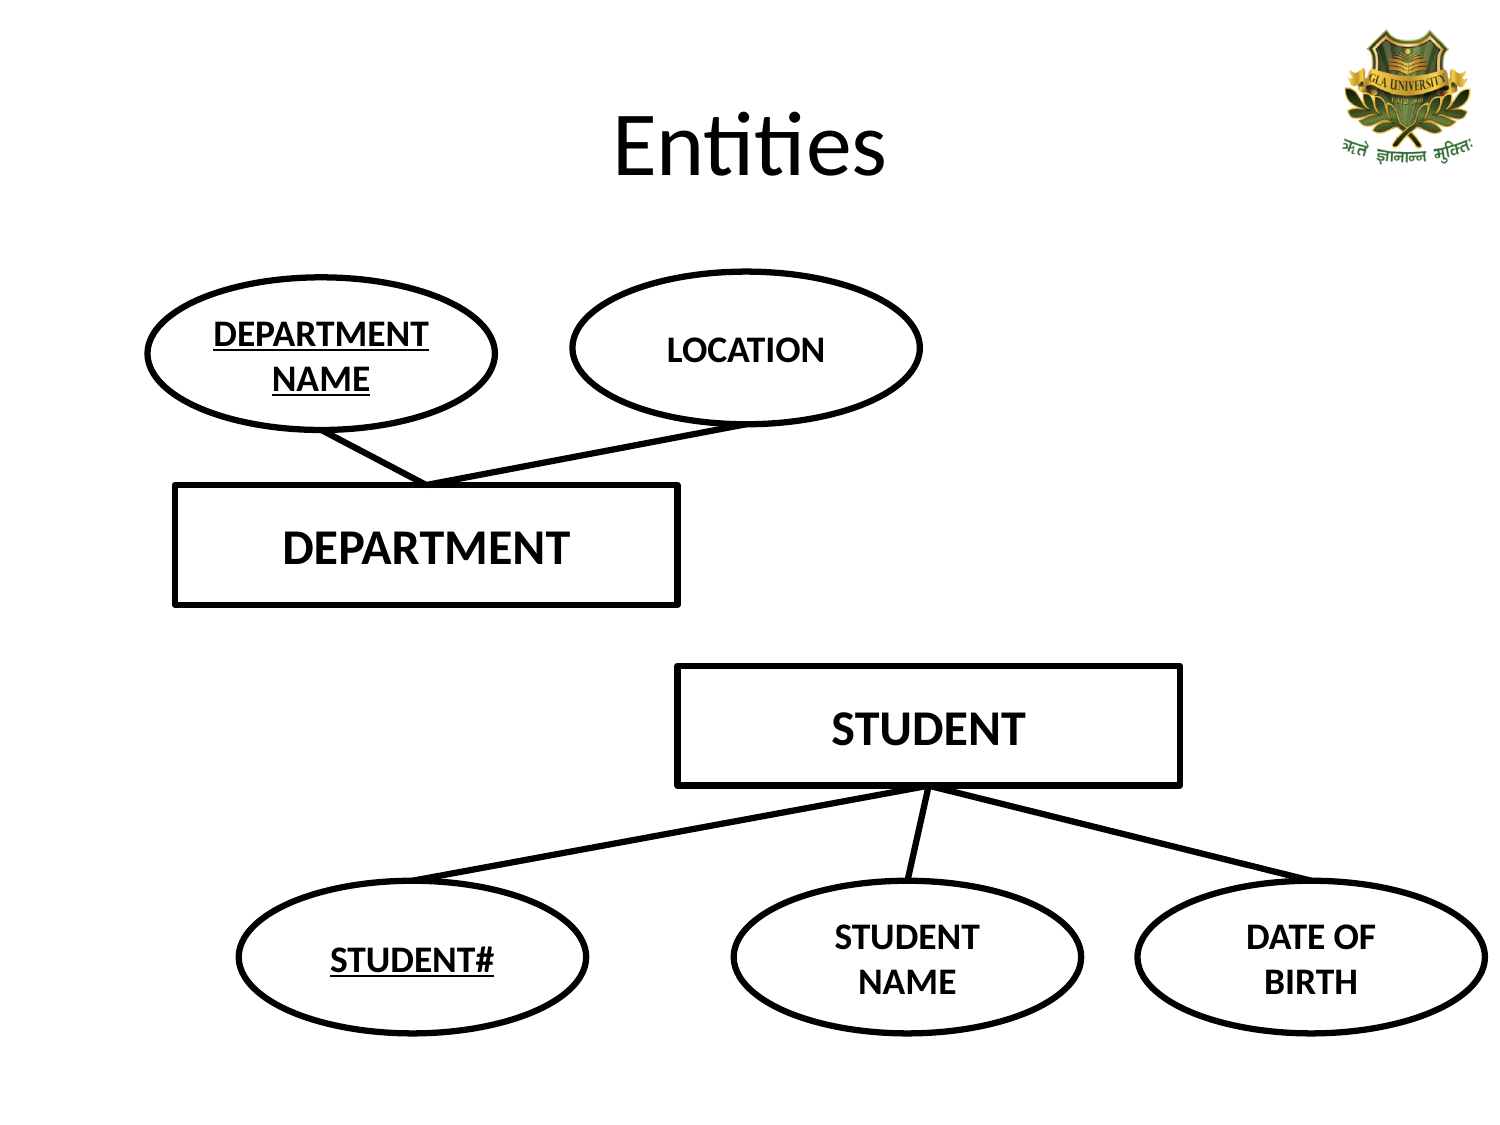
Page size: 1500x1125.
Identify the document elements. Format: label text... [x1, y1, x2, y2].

text_box STUDENT# [236, 878, 589, 1036]
title Entities [75, 45, 1425, 233]
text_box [928, 785, 1312, 881]
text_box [907, 785, 927, 881]
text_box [412, 785, 906, 881]
text_box DEPARTMENT NAME [145, 275, 498, 433]
text_box LOCATION [570, 269, 922, 427]
picture [1339, 24, 1476, 186]
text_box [320, 429, 420, 486]
text_box STUDENT [675, 664, 1182, 784]
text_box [425, 423, 747, 486]
text_box DATE OF BIRTH [1135, 878, 1488, 1036]
text_box STUDENT NAME [731, 889, 1084, 1036]
text_box DEPARTMENT [173, 483, 680, 607]
